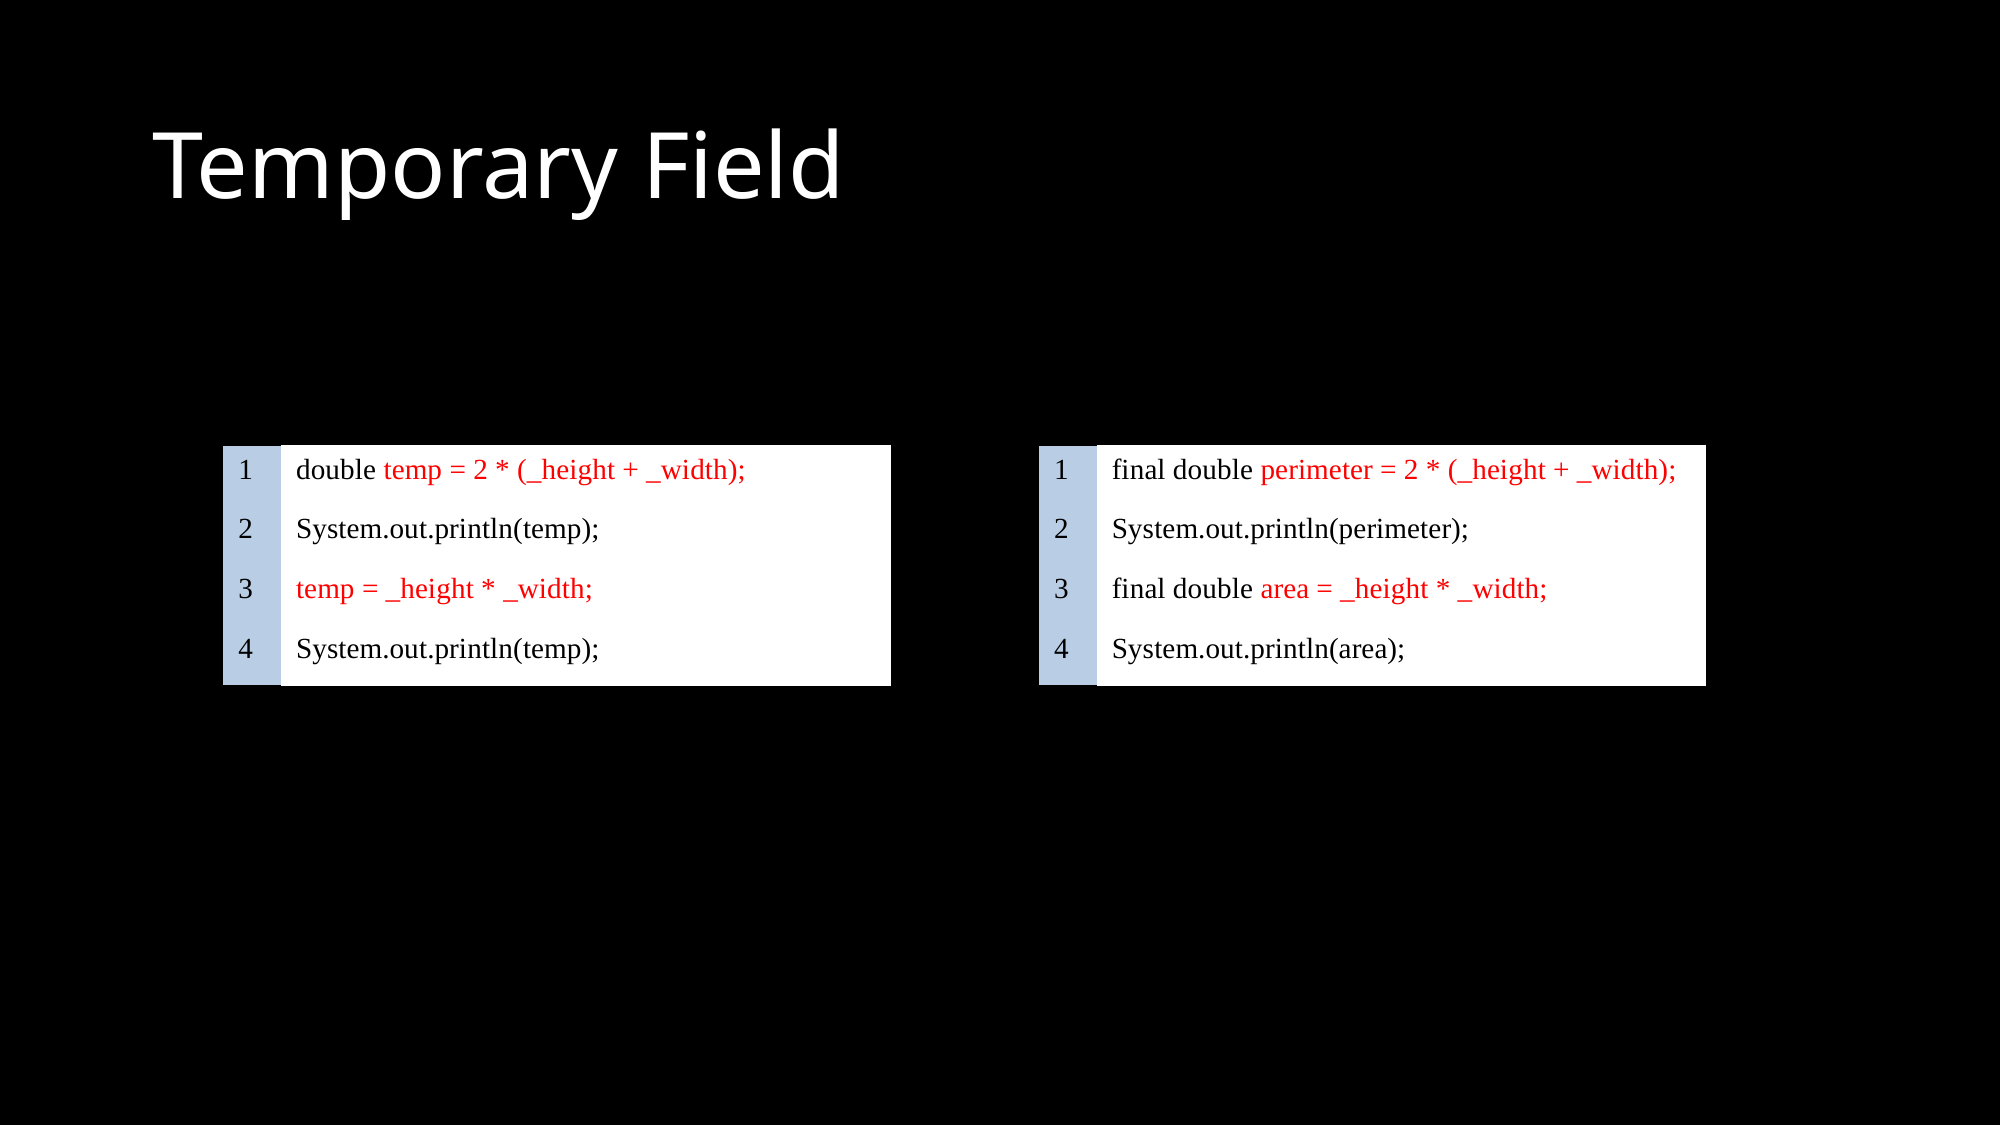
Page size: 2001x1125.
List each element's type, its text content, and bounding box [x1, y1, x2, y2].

table_cell System.out.println(area); [1097, 626, 1705, 685]
table_cell 2 [1039, 506, 1097, 566]
table_cell 3 [223, 566, 281, 625]
table_cell System.out.println(temp); [281, 626, 889, 685]
table_header 1 [223, 446, 281, 506]
table_cell 4 [1039, 625, 1097, 685]
table_cell System.out.println(temp); [281, 508, 889, 565]
table_header 1 [1039, 446, 1097, 506]
table_header final double perimeter = 2 * (_height + _width); [1097, 447, 1705, 503]
table_cell temp = _height * _width; [281, 566, 889, 625]
table_header double temp = 2 * (_height + _width); [281, 447, 889, 503]
table_cell 4 [223, 625, 281, 685]
table_cell System.out.println(perimeter); [1097, 508, 1705, 565]
table_cell 2 [223, 506, 281, 566]
table_cell final double area = _height * _width; [1097, 566, 1705, 625]
title Temporary Field [137, 59, 1863, 278]
table_cell 3 [1039, 566, 1097, 625]
